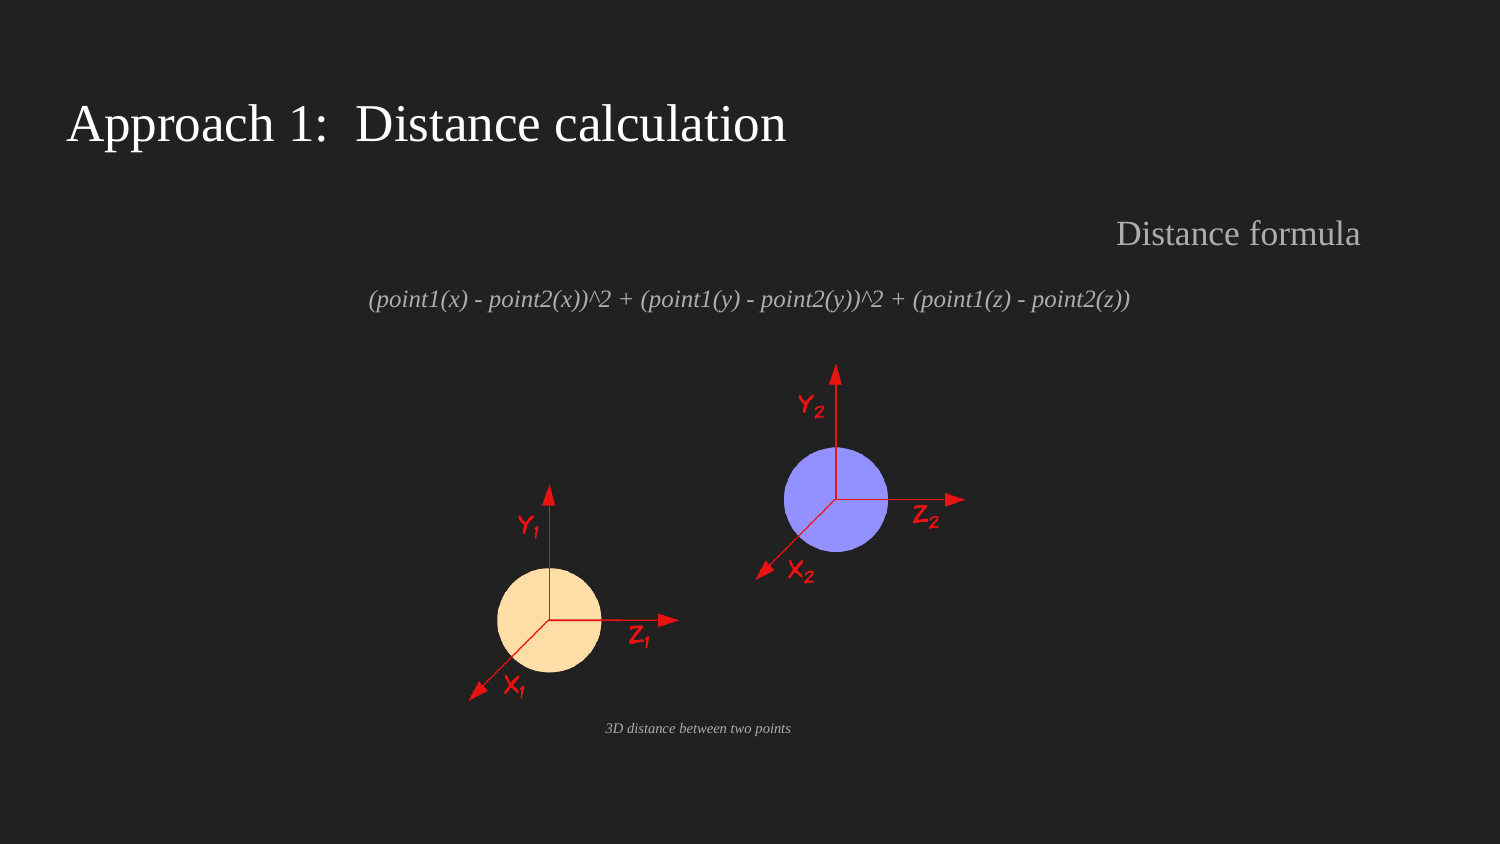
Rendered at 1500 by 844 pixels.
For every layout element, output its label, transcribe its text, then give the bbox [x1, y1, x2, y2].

title Approach 1: Distance calculation [51, 72, 1449, 167]
picture [441, 339, 1017, 736]
text_box 3D distance between two points [396, 710, 1000, 746]
list Distance formula (point1(x) - point2(x))^2 + (point1(y) - point2(y))^2 + (point1(z) - point2(z)) [51, 189, 1449, 355]
